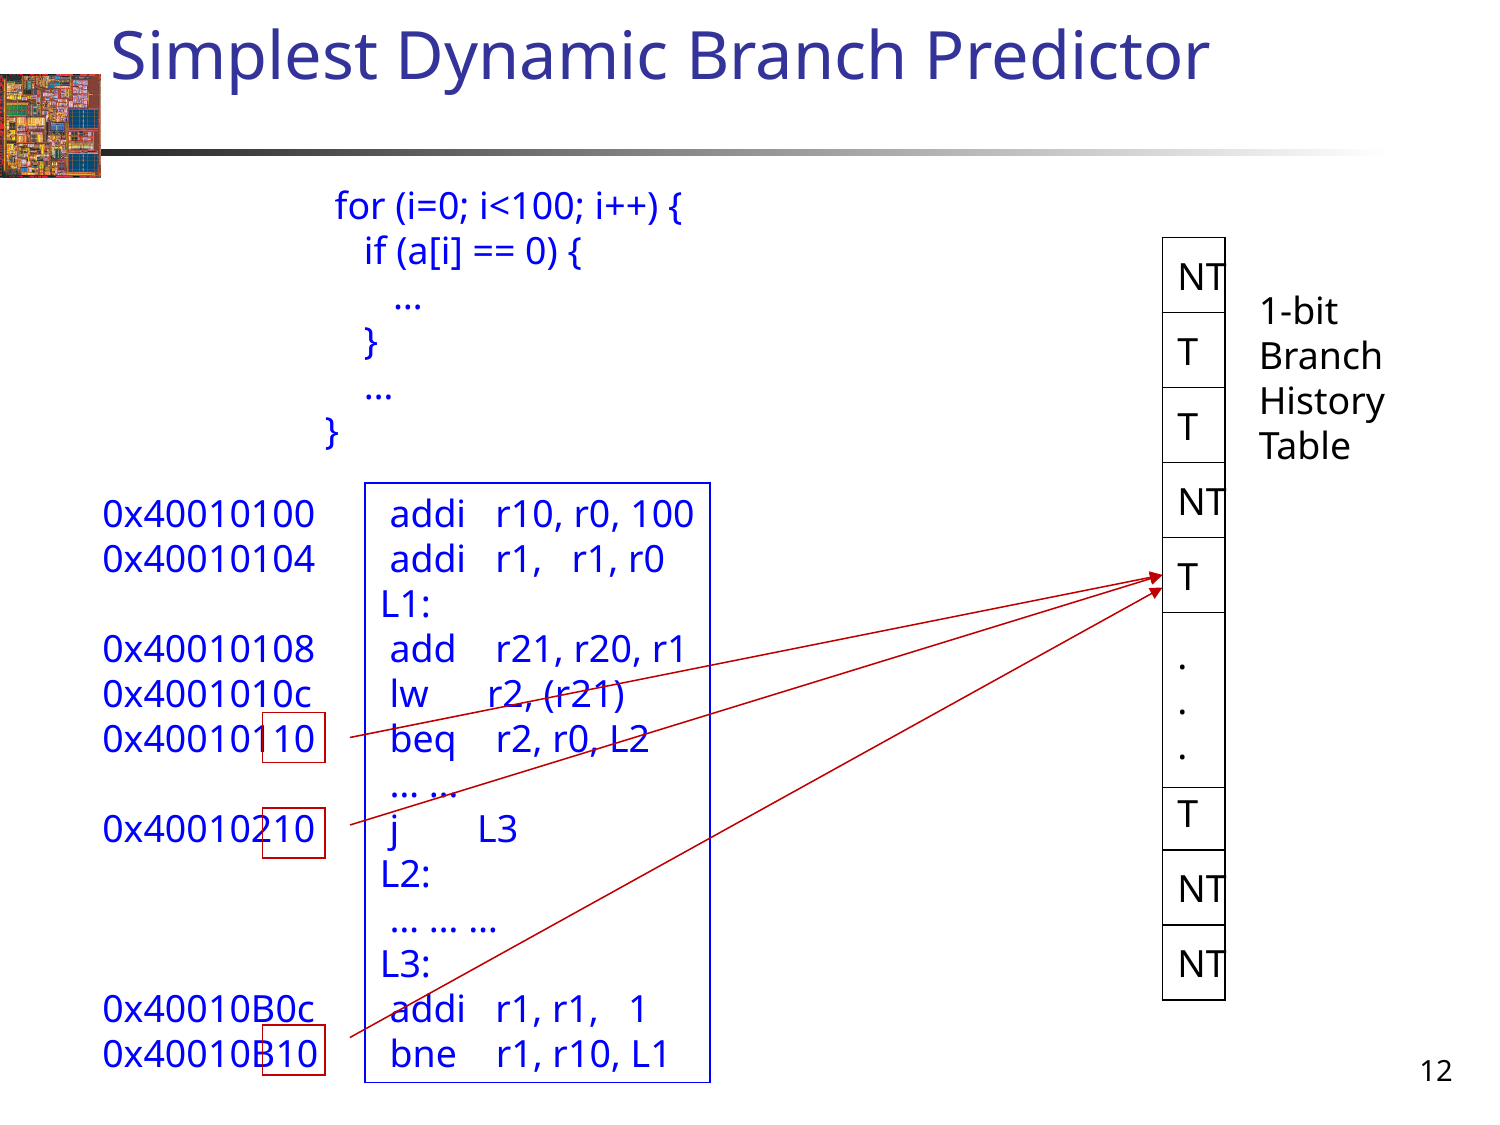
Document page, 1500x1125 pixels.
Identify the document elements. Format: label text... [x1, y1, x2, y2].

text_box NT [1162, 237, 1225, 312]
text_box 0x40010100 0x40010104 0x40010108 0x4001010c 0x40010110 0x40010210 0x40010B0c 0x40010B10 [87, 482, 375, 1083]
text_box [262, 807, 325, 858]
text_box T [1162, 788, 1225, 849]
text_box for (i=0; i<100; i++) { if (a[i] == 0) { … } … } [310, 174, 800, 505]
text_box T [1162, 537, 1225, 612]
text_box addi r10, r0, 100 addi r1, r1, r0 L1: add r21, r20, r1 lw r2, (r21) beq r2, r0, L2 … … j L3 L2: … … … L3: addi r1, r1, 1 bne r1, r10, L1 [375, 715, 711, 1022]
text_box . . . [1162, 612, 1225, 788]
text_box [349, 572, 1163, 826]
text_box NT [1162, 462, 1225, 537]
text_box 1-bit Branch History Table [1243, 280, 1410, 475]
text_box T [1162, 312, 1225, 388]
text_box addi r10, r0, 100 addi r1, r1, r0 L1: add r21, r20, r1 lw r2, (r21) beq r2, r0, L2 … … j L3 L2: … … … L3: addi r1, r1, 1 bne r1, r10, L1 [375, 839, 711, 1083]
text_box [262, 712, 325, 763]
title Simplest Dynamic Branch Predictor [95, 22, 1426, 101]
text_box NT [1162, 849, 1225, 924]
text_box T [1162, 388, 1225, 462]
text_box [349, 587, 1163, 1038]
text_box addi r10, r0, 100 addi r1, r1, r0 L1: add r21, r20, r1 lw r2, (r21) beq r2, r0, L2 … … j L3 L2: … … … L3: addi r1, r1, 1 bne r1, r10, L1 [375, 505, 711, 732]
slide_number 12 [1155, 1024, 1468, 1100]
picture [0, 74, 101, 178]
text_box NT [1162, 924, 1225, 1000]
text_box addi r10, r0, 100 addi r1, r1, r0 L1: add r21, r20, r1 lw r2, (r21) beq r2, r0, L2 … … j L3 L2: … … … L3: addi r1, r1, 1 bne r1, r10, L1 [375, 666, 711, 816]
text_box [262, 1025, 325, 1075]
